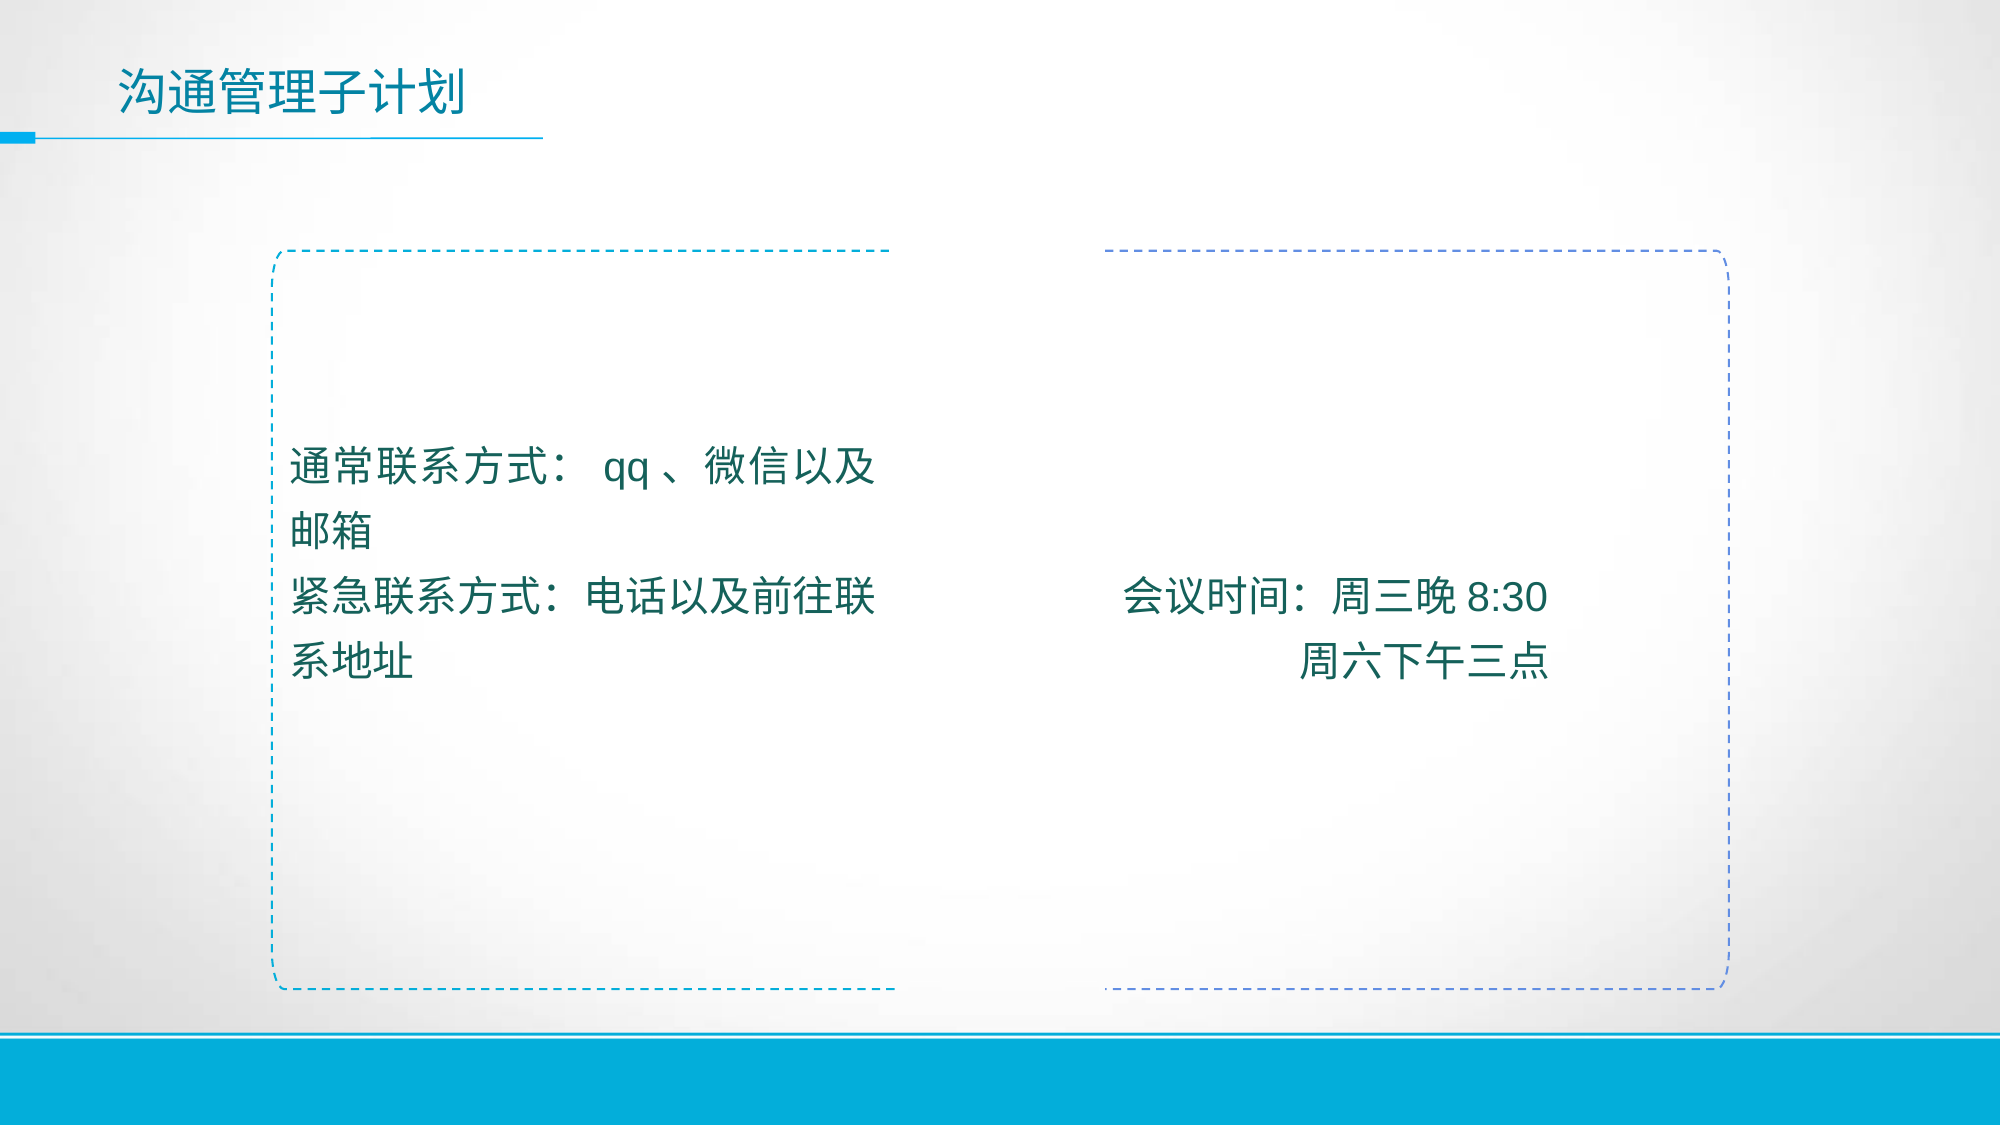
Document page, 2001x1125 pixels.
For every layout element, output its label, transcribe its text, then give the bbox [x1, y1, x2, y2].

text_box 通常联系方式：qq、微信以及邮箱 紧急联系方式：电话以及前往联系地址 [271, 250, 895, 990]
text_box 沟通管理子计划 [102, 42, 1903, 138]
picture [0, 0, 2000, 1032]
text_box 会议时间：周三晚8:30 周六下午三点 [1105, 250, 1729, 990]
